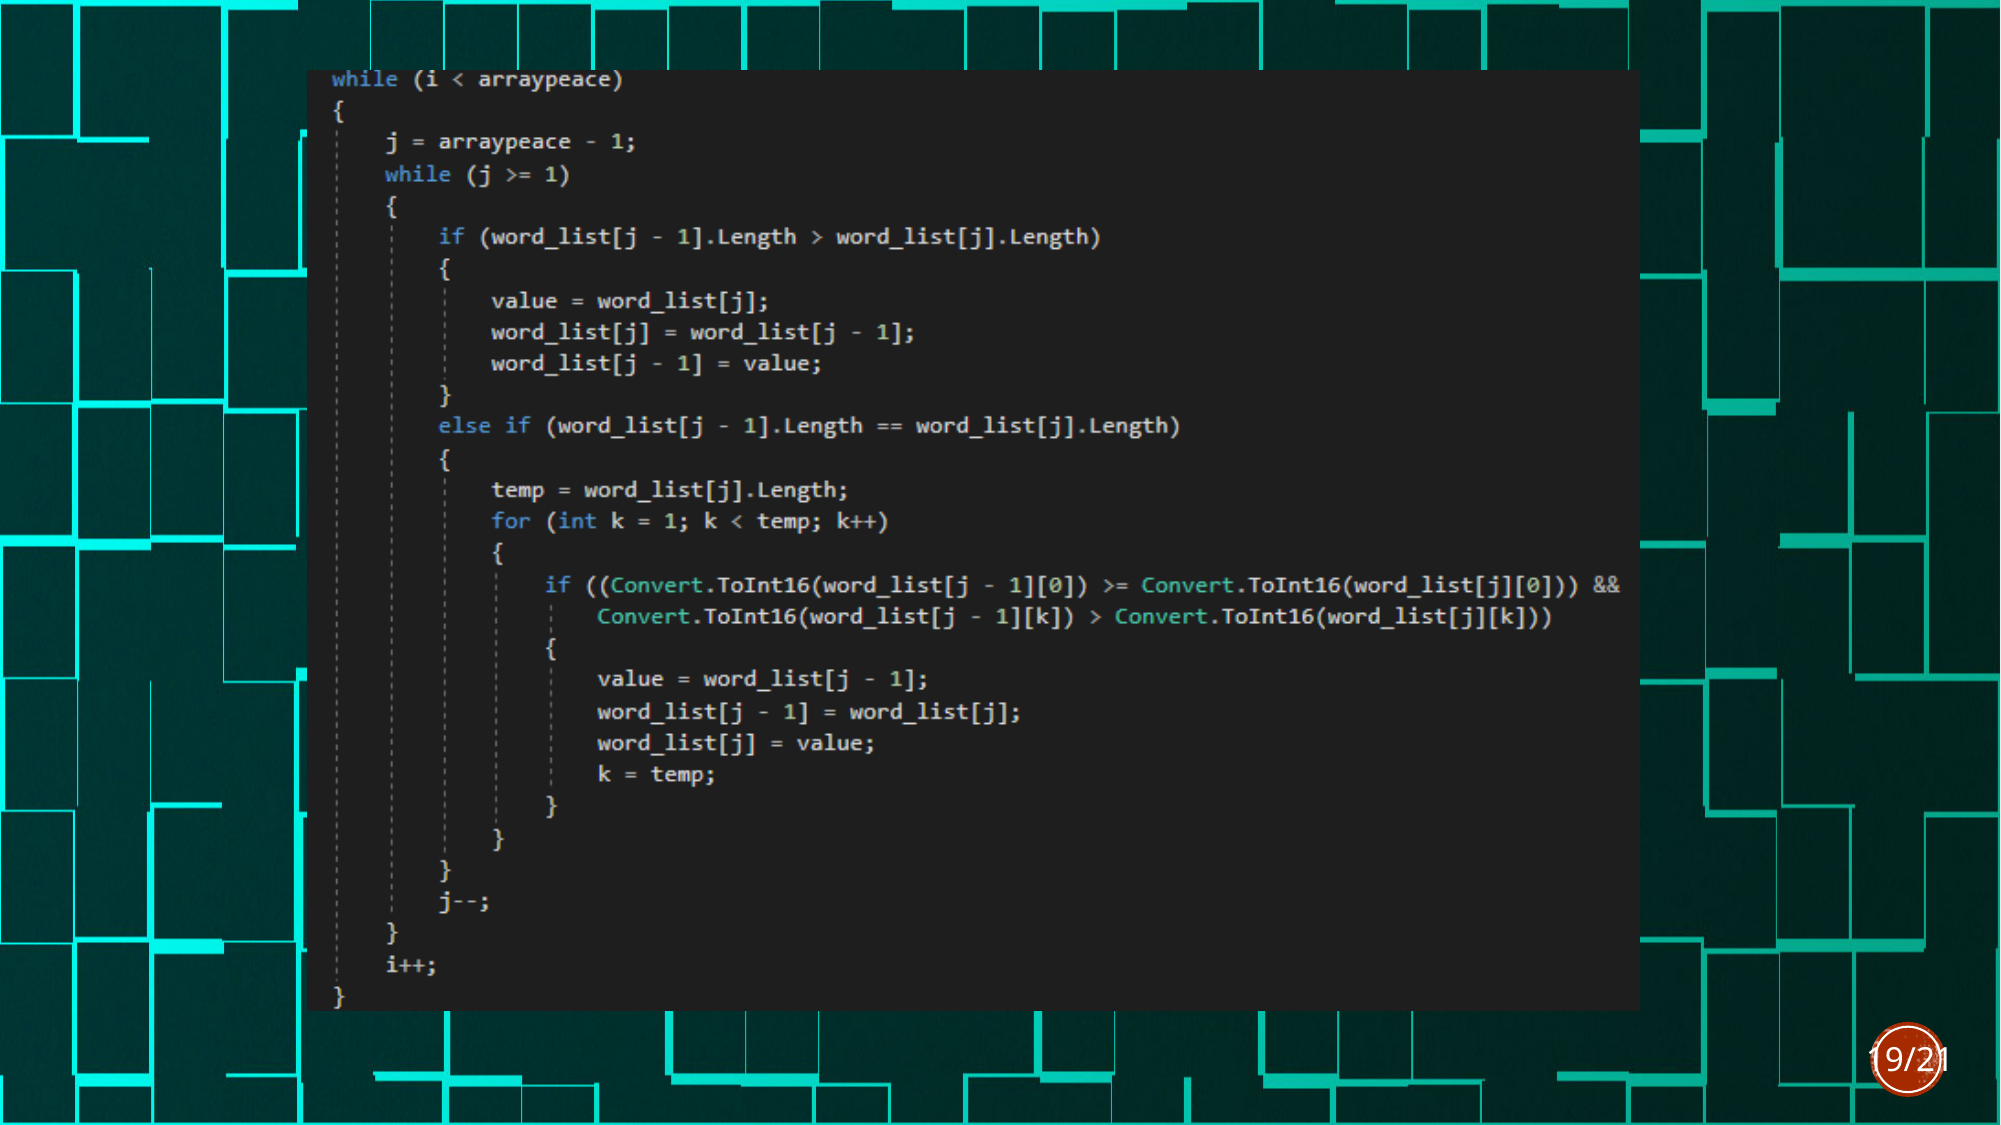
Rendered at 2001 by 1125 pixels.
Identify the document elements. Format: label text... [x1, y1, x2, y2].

picture [0, 0, 2001, 1125]
text_box 19/21 [1851, 1030, 1981, 1086]
